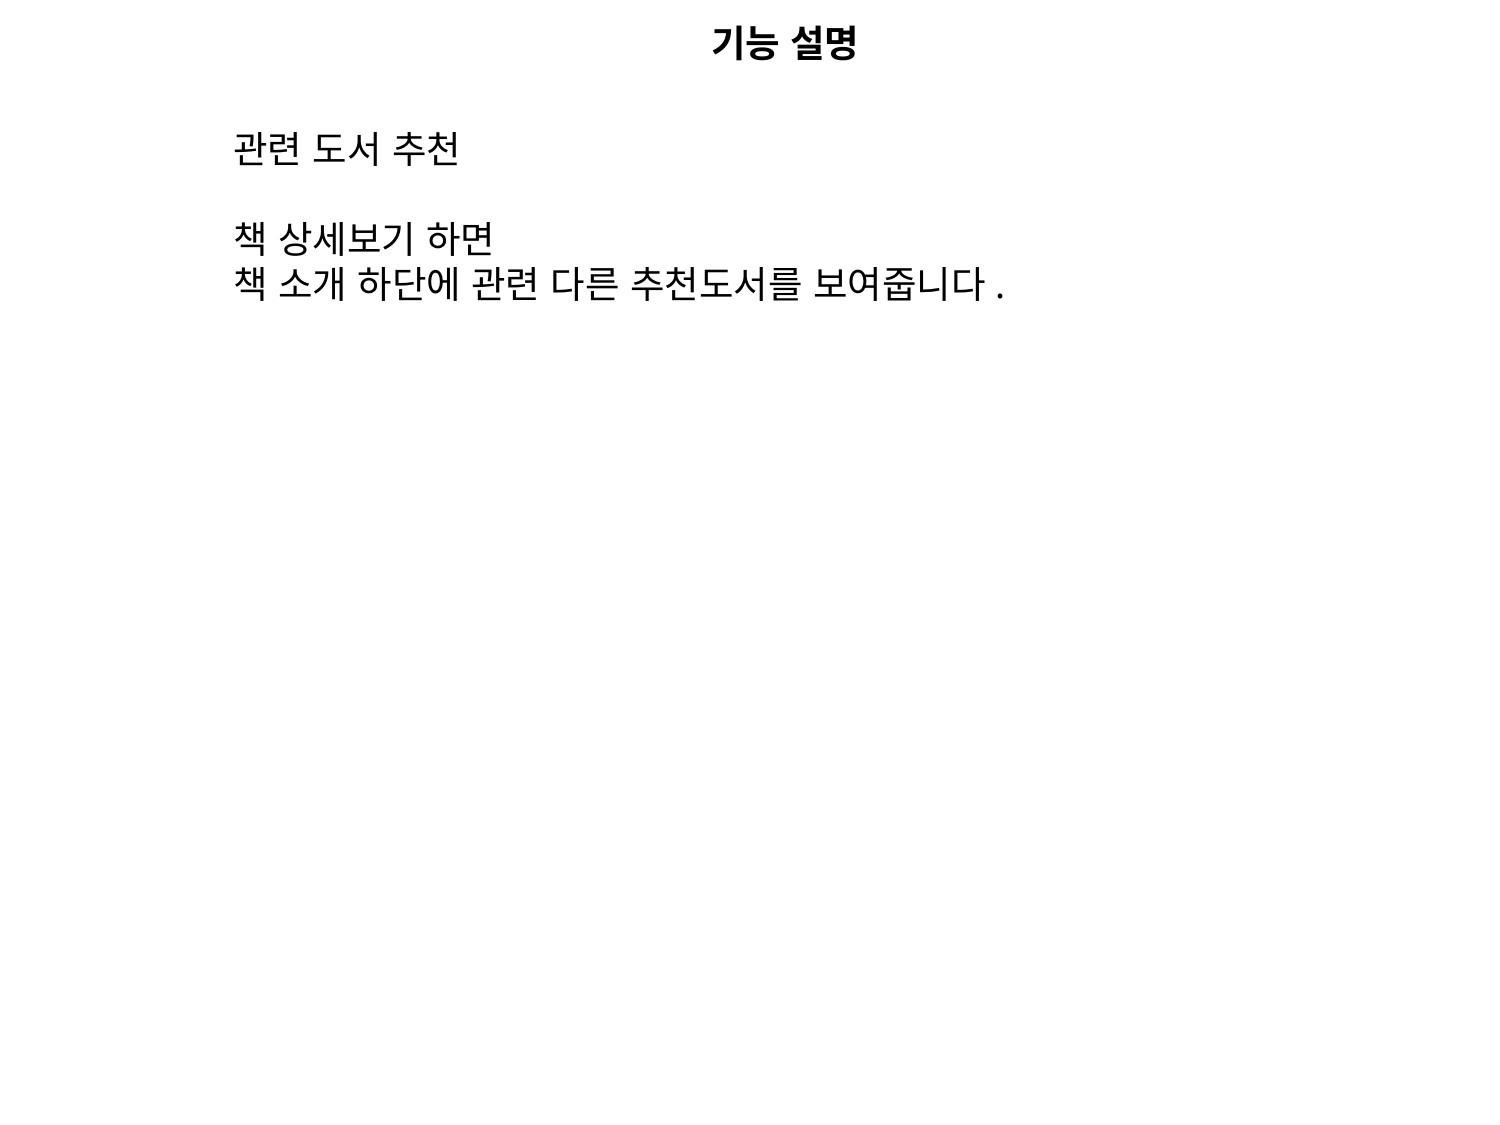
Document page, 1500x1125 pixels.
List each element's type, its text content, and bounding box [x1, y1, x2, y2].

text_box 관련 도서 추천 책 상세보기 하면 책 소개 하단에 관련 다른 추천도서를 보여줍니다. [218, 118, 1412, 314]
text_box 기능 설명 [277, 12, 1294, 73]
